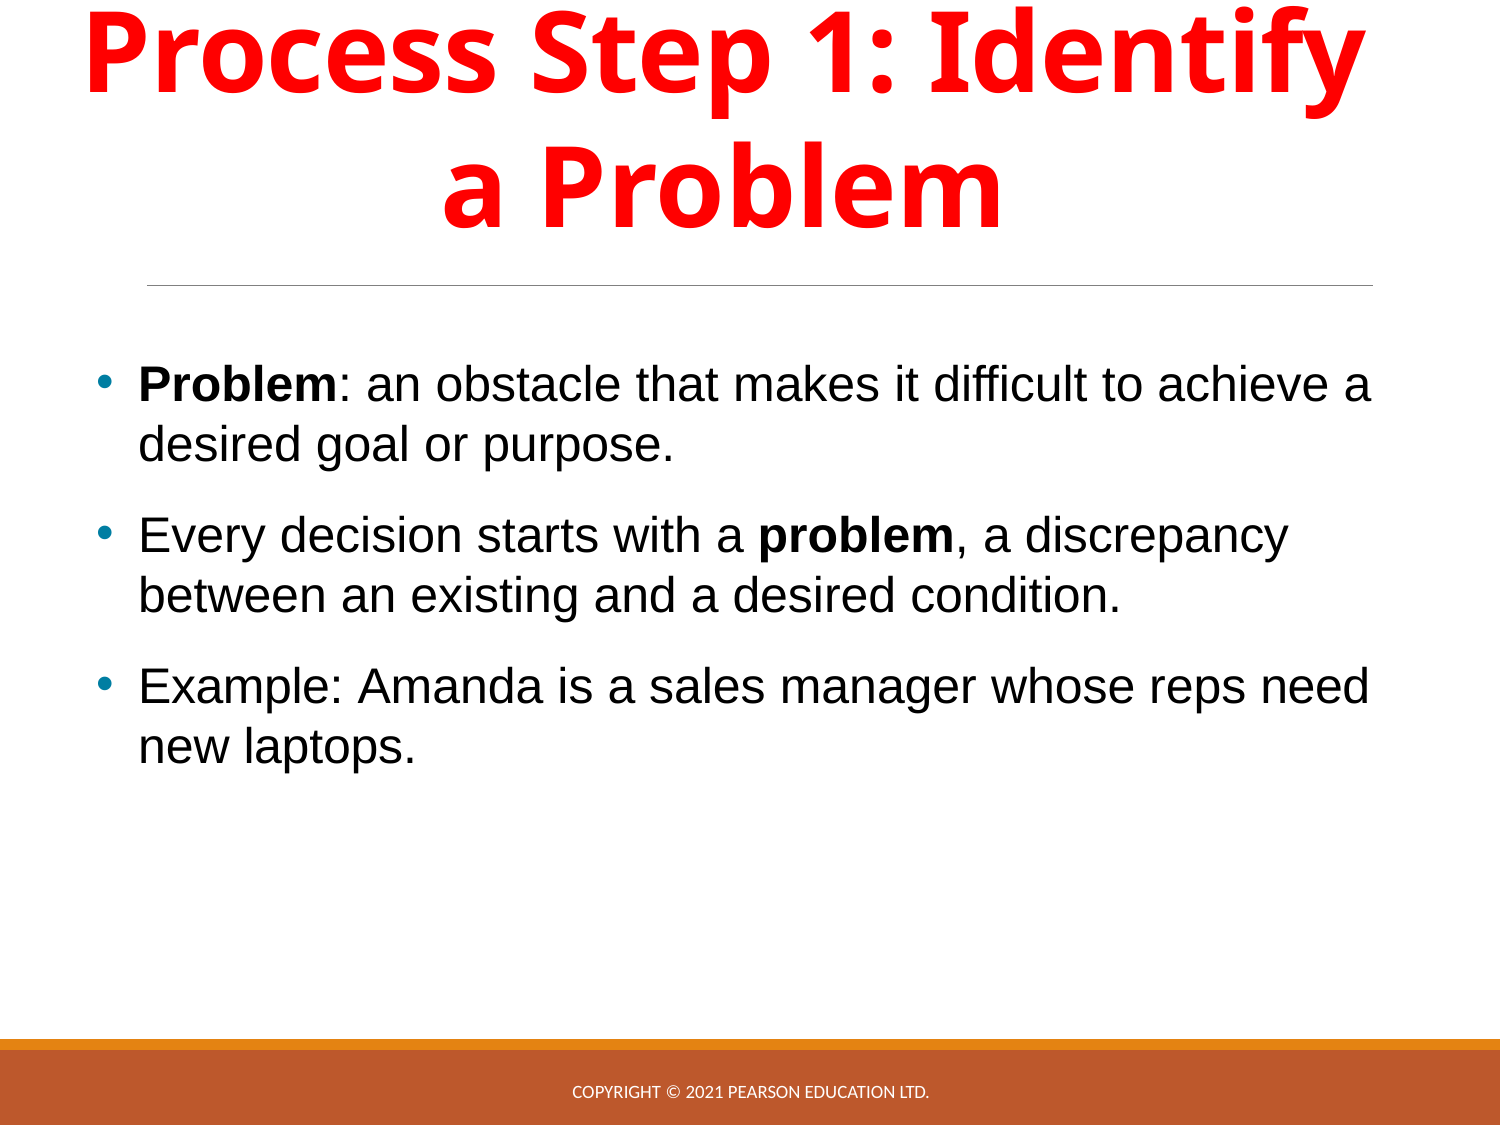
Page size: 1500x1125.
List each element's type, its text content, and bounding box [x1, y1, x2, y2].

text_box Problem: an obstacle that makes it difficult to achieve a desired goal or purpose. Every decision starts with a problem, a discrepancy between an existing and a desired condition. Example: Amanda is a sales manager whose reps need new laptops. [94, 349, 1374, 774]
footer Copyright © 2021 Pearson Education Ltd. [453, 774, 1047, 1125]
title Decision-Making Process Step 1: Identify a Problem [72, 0, 1374, 250]
